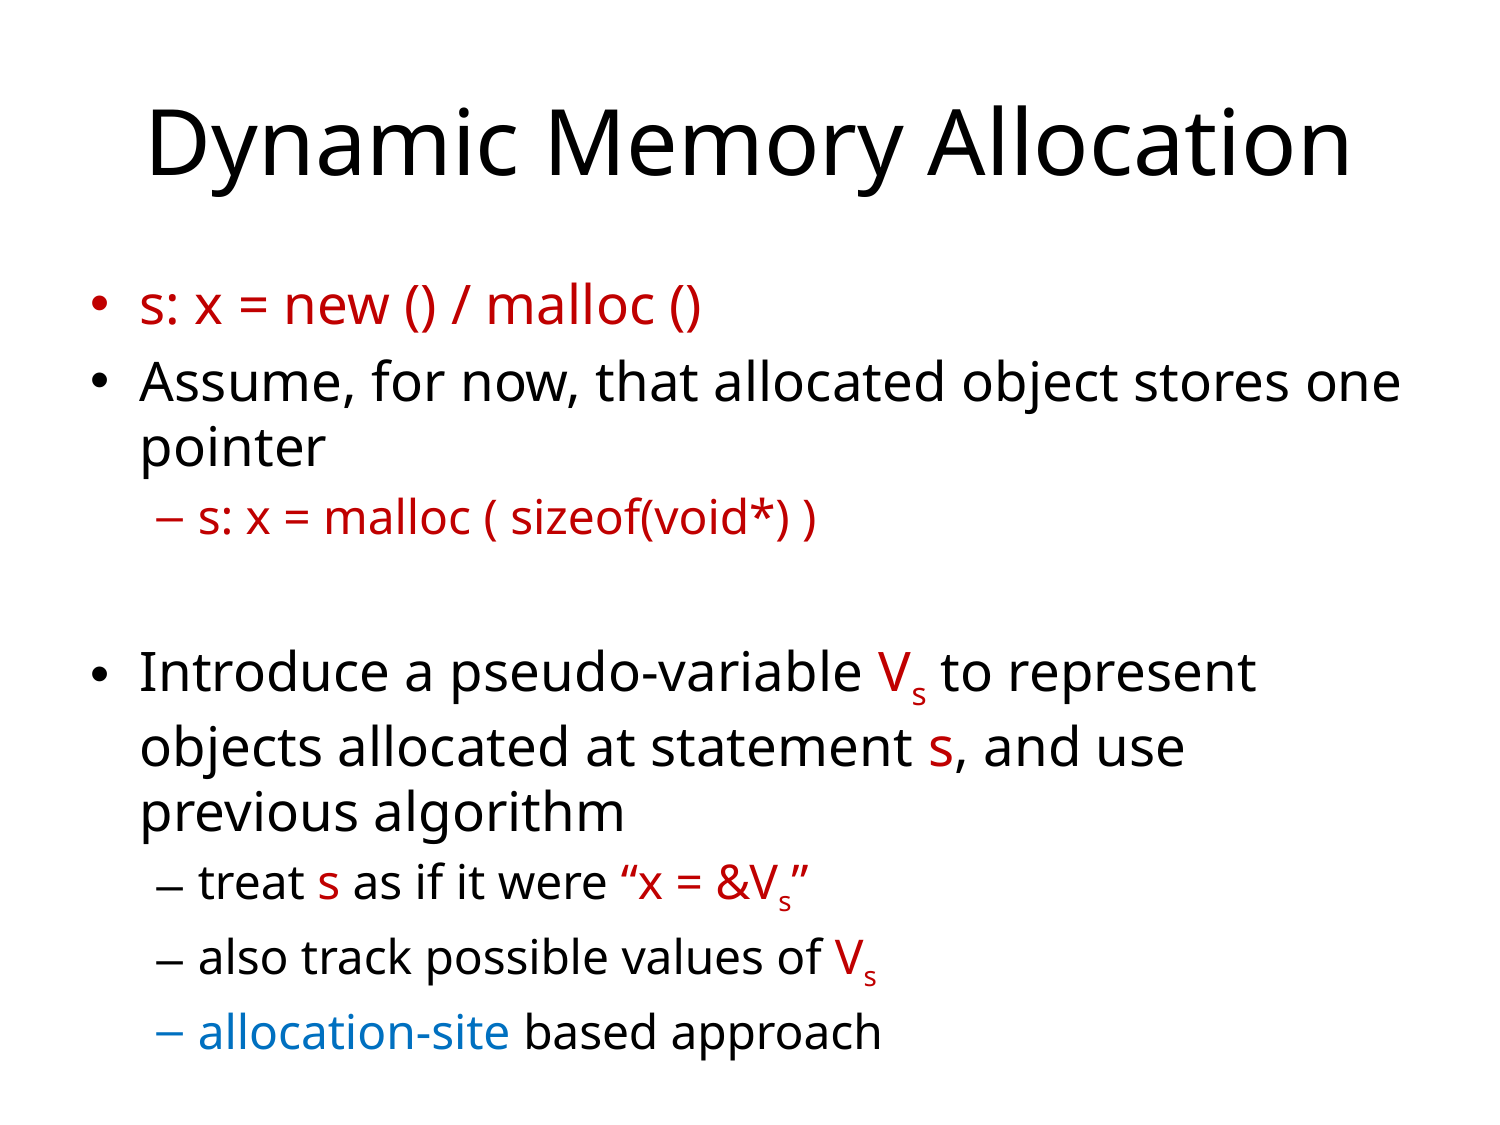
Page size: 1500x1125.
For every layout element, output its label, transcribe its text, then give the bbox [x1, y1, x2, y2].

title Dynamic Memory Allocation [75, 45, 1425, 233]
list s: x = new () / malloc () Assume, for now, that allocated object stores one pointer s: x = malloc ( sizeof(void*) ) Introduce a pseudo-variable Vs to represent objects allocated at statement s, and use previous algorithm treat s as if it were “x = &Vs” also track possible values of Vs allocation-site based approach [75, 262, 1425, 1075]
